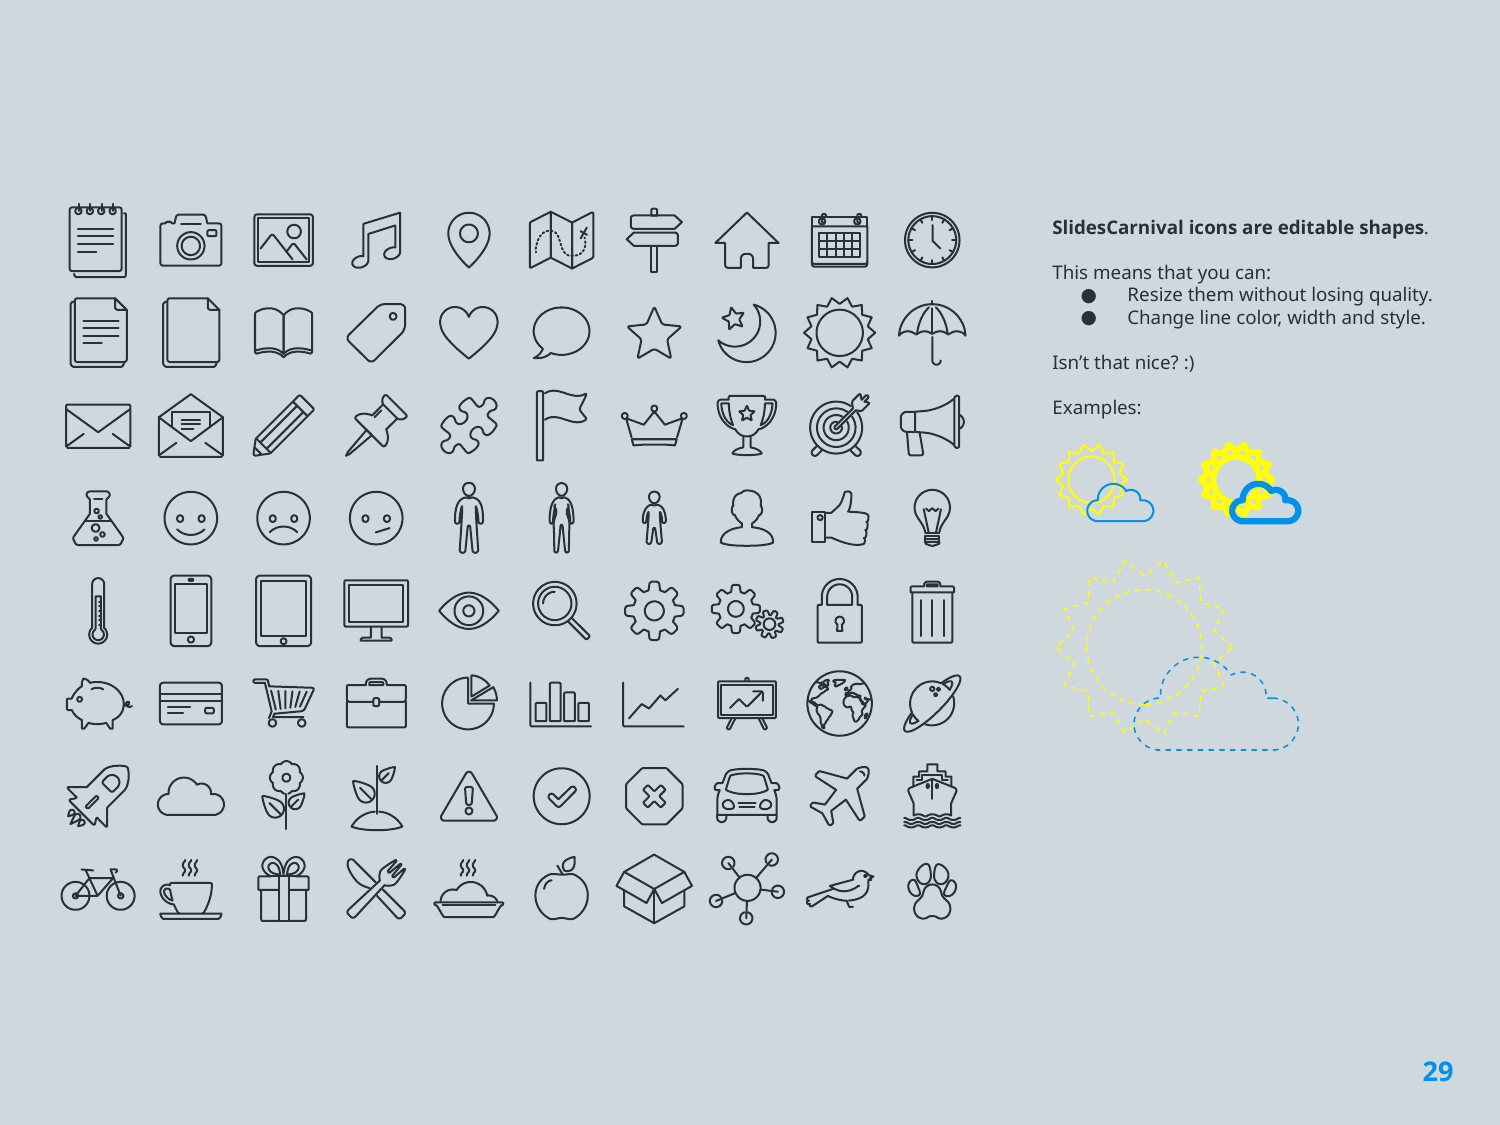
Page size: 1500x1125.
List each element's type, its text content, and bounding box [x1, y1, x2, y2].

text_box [914, 489, 951, 547]
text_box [535, 856, 589, 920]
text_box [351, 765, 403, 831]
text_box SlidesCarnival icons are editable shapes. This means that you can: Resize them without losing quality. Change line color, width and style. Isn’t that nice? :) Examples: [1037, 200, 1463, 451]
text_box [711, 584, 784, 639]
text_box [434, 859, 504, 918]
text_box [347, 859, 406, 919]
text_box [908, 863, 957, 919]
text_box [903, 764, 961, 828]
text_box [349, 491, 403, 545]
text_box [254, 308, 313, 358]
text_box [903, 675, 961, 732]
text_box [67, 765, 129, 827]
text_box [61, 869, 135, 911]
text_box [158, 393, 224, 458]
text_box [803, 297, 876, 368]
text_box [253, 395, 314, 456]
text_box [811, 491, 869, 546]
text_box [70, 298, 127, 368]
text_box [159, 682, 223, 725]
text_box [1055, 444, 1128, 515]
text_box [438, 592, 499, 630]
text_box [810, 766, 869, 826]
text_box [160, 859, 222, 920]
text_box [254, 214, 314, 267]
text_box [549, 482, 574, 553]
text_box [441, 675, 498, 730]
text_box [806, 870, 874, 908]
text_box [714, 768, 780, 823]
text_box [717, 677, 777, 730]
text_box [898, 300, 966, 365]
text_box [621, 405, 687, 446]
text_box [616, 854, 693, 924]
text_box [345, 394, 407, 456]
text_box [69, 203, 127, 278]
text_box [253, 679, 314, 727]
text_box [88, 577, 108, 644]
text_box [1055, 560, 1234, 734]
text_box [811, 213, 868, 267]
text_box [709, 853, 785, 925]
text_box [257, 491, 311, 545]
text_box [65, 404, 131, 449]
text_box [536, 390, 587, 461]
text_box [717, 304, 776, 363]
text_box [164, 491, 218, 545]
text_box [454, 482, 484, 554]
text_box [809, 393, 870, 457]
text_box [532, 581, 590, 640]
slide_number 29 [1378, 1038, 1469, 1125]
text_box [1200, 444, 1273, 515]
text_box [258, 856, 309, 922]
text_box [66, 678, 133, 729]
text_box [626, 208, 683, 272]
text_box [900, 395, 964, 456]
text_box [162, 298, 220, 368]
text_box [717, 395, 777, 456]
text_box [160, 214, 222, 266]
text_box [807, 671, 873, 736]
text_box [346, 678, 407, 728]
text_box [910, 581, 955, 644]
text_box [529, 211, 594, 269]
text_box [622, 682, 684, 727]
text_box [344, 580, 409, 641]
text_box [262, 760, 305, 830]
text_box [642, 491, 666, 545]
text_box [73, 491, 124, 546]
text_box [904, 212, 960, 268]
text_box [530, 682, 592, 727]
